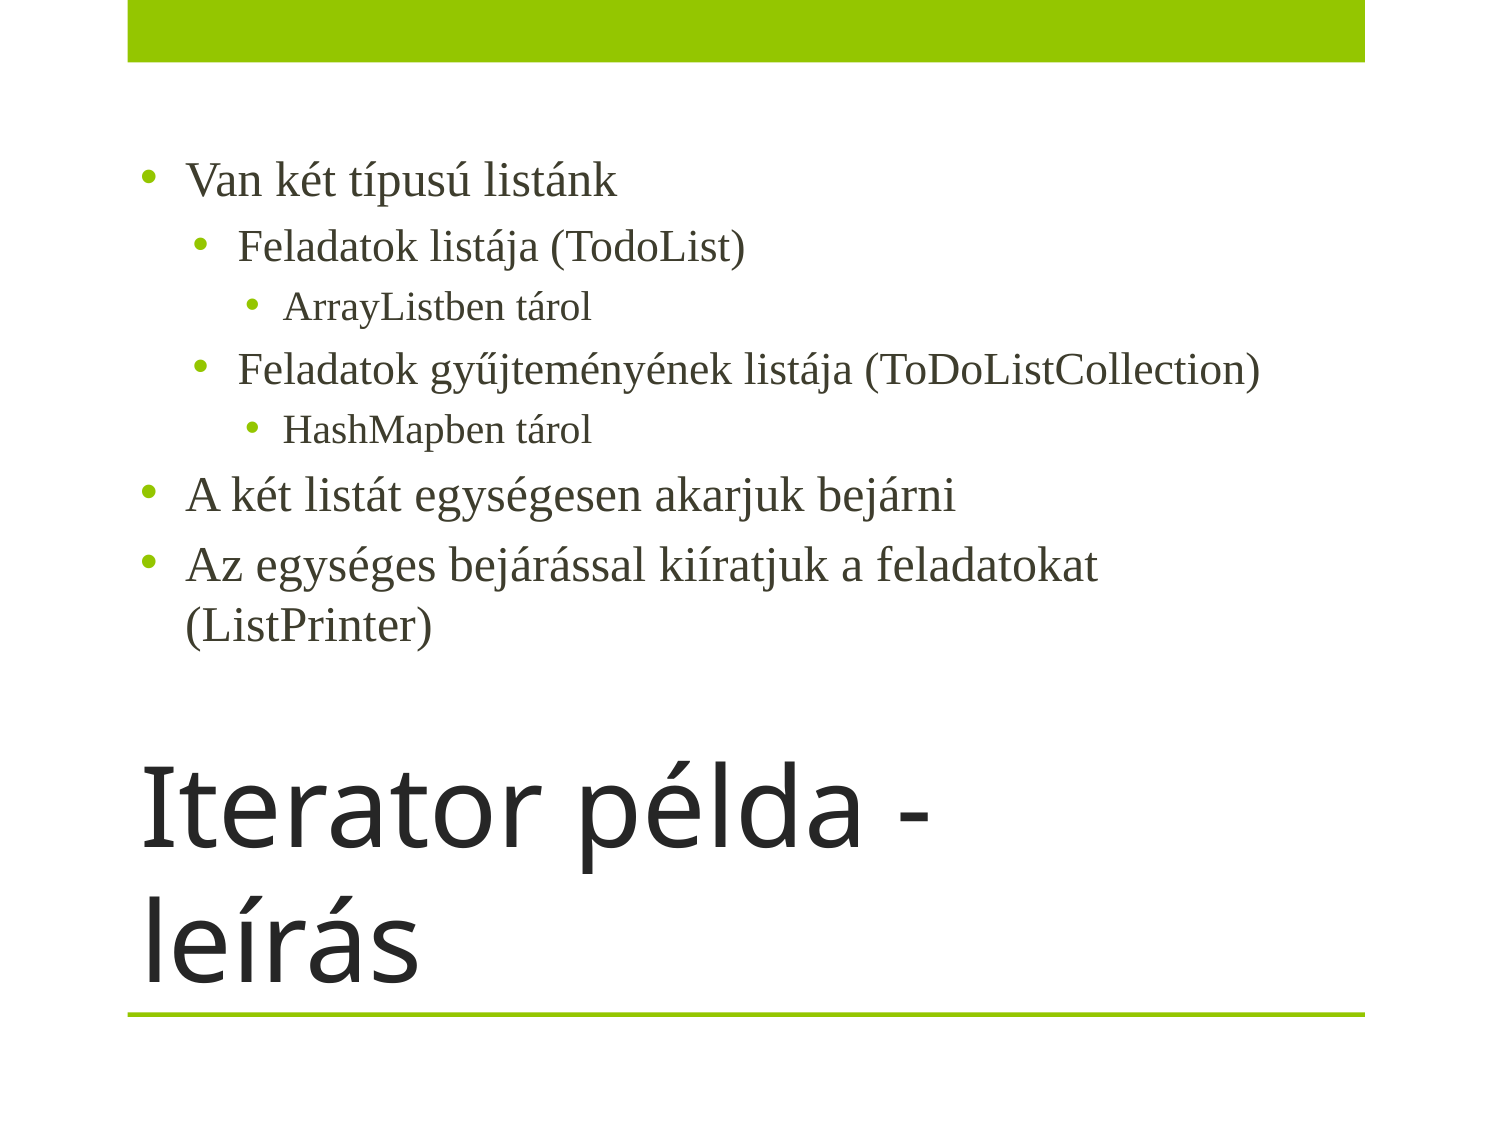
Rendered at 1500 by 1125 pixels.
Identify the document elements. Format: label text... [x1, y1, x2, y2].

list Van két típusú listánk Feladatok listája (TodoList) ArrayListben tárol Feladatok gyűjteményének listája (ToDoListCollection) HashMapben tárol A két listát egységesen akarjuk bejárni Az egységes bejárással kiíratjuk a feladatokat (ListPrinter) [125, 112, 1363, 750]
title Iterator példa - leírás [125, 750, 1238, 1013]
